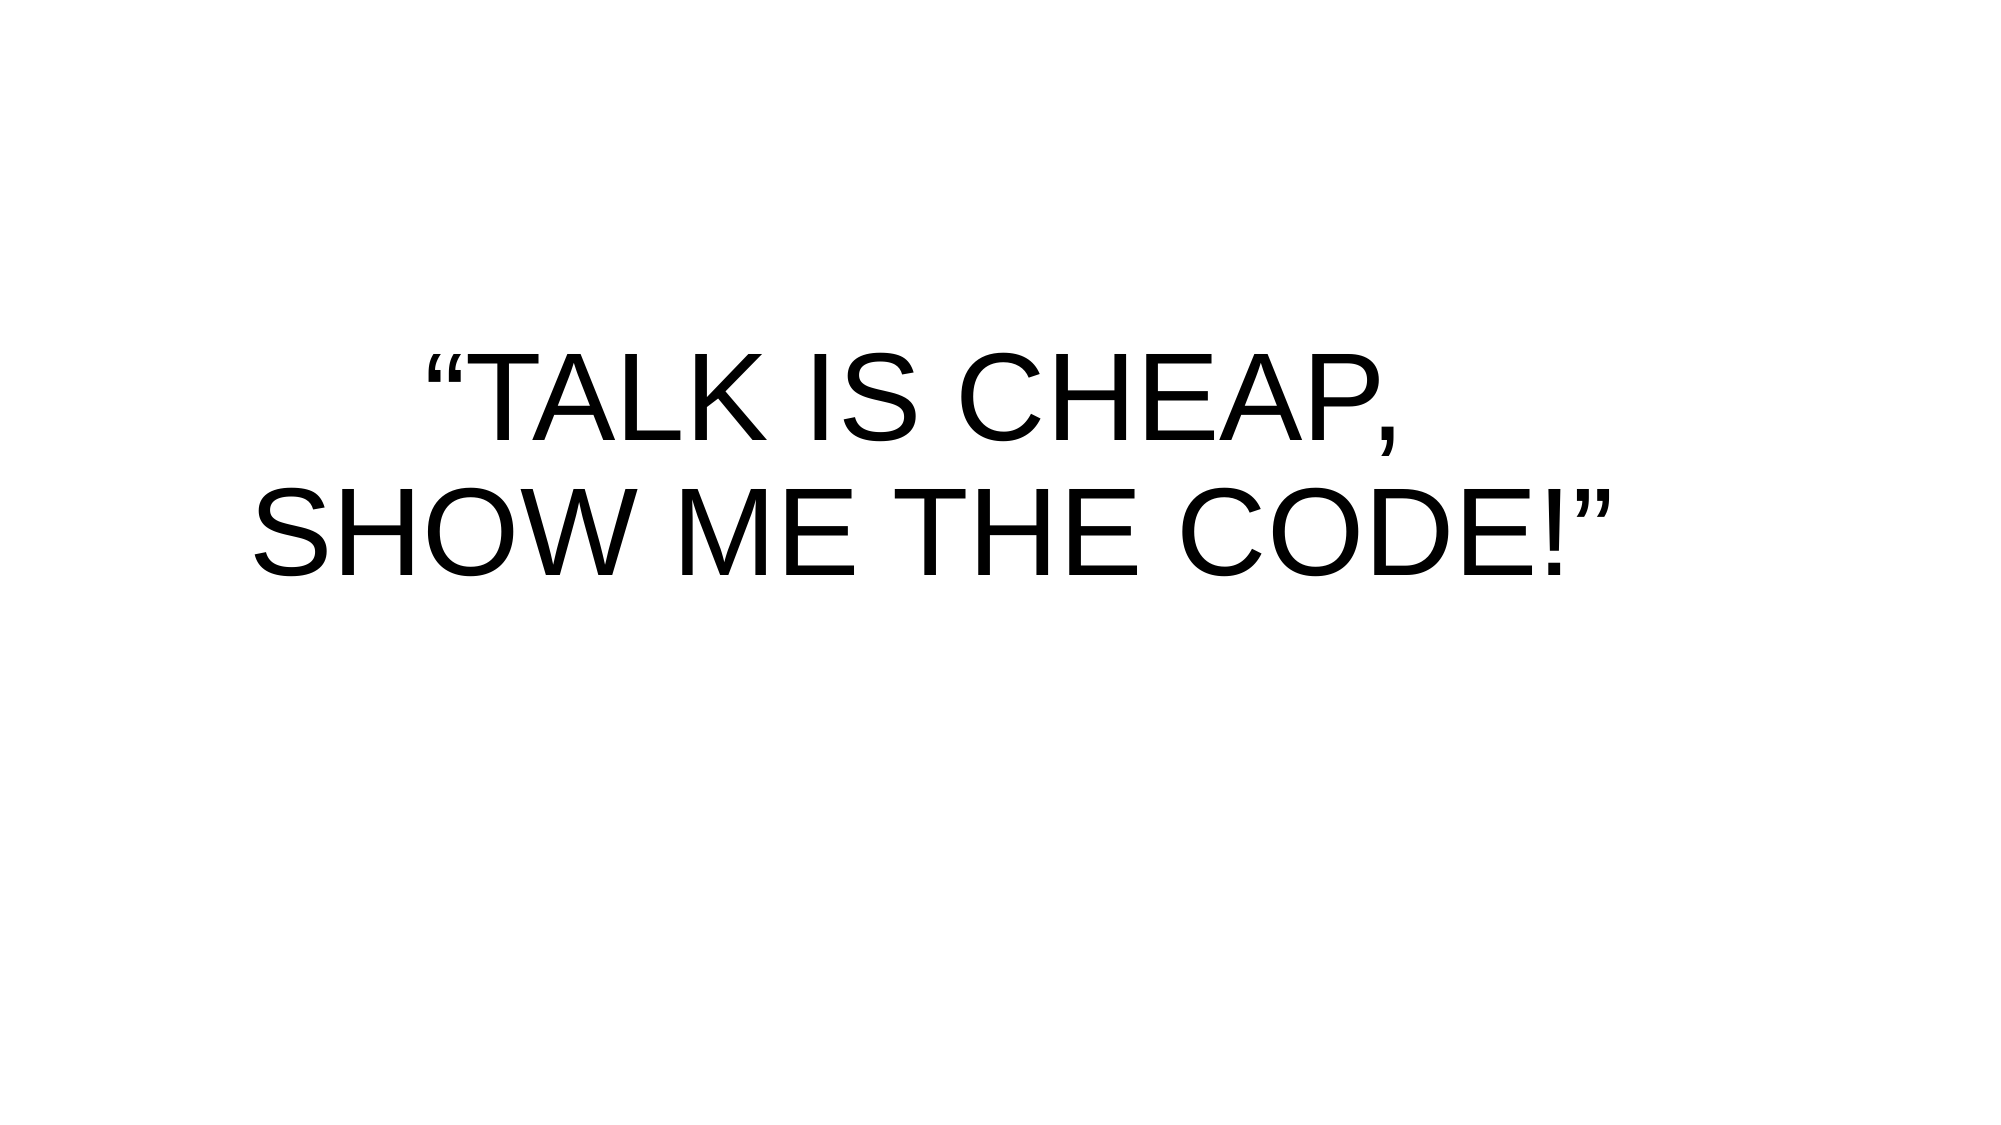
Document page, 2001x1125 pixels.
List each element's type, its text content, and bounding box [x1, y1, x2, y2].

title “TALK IS CHEAP, SHOW ME THE CODE!” [182, 218, 1683, 610]
